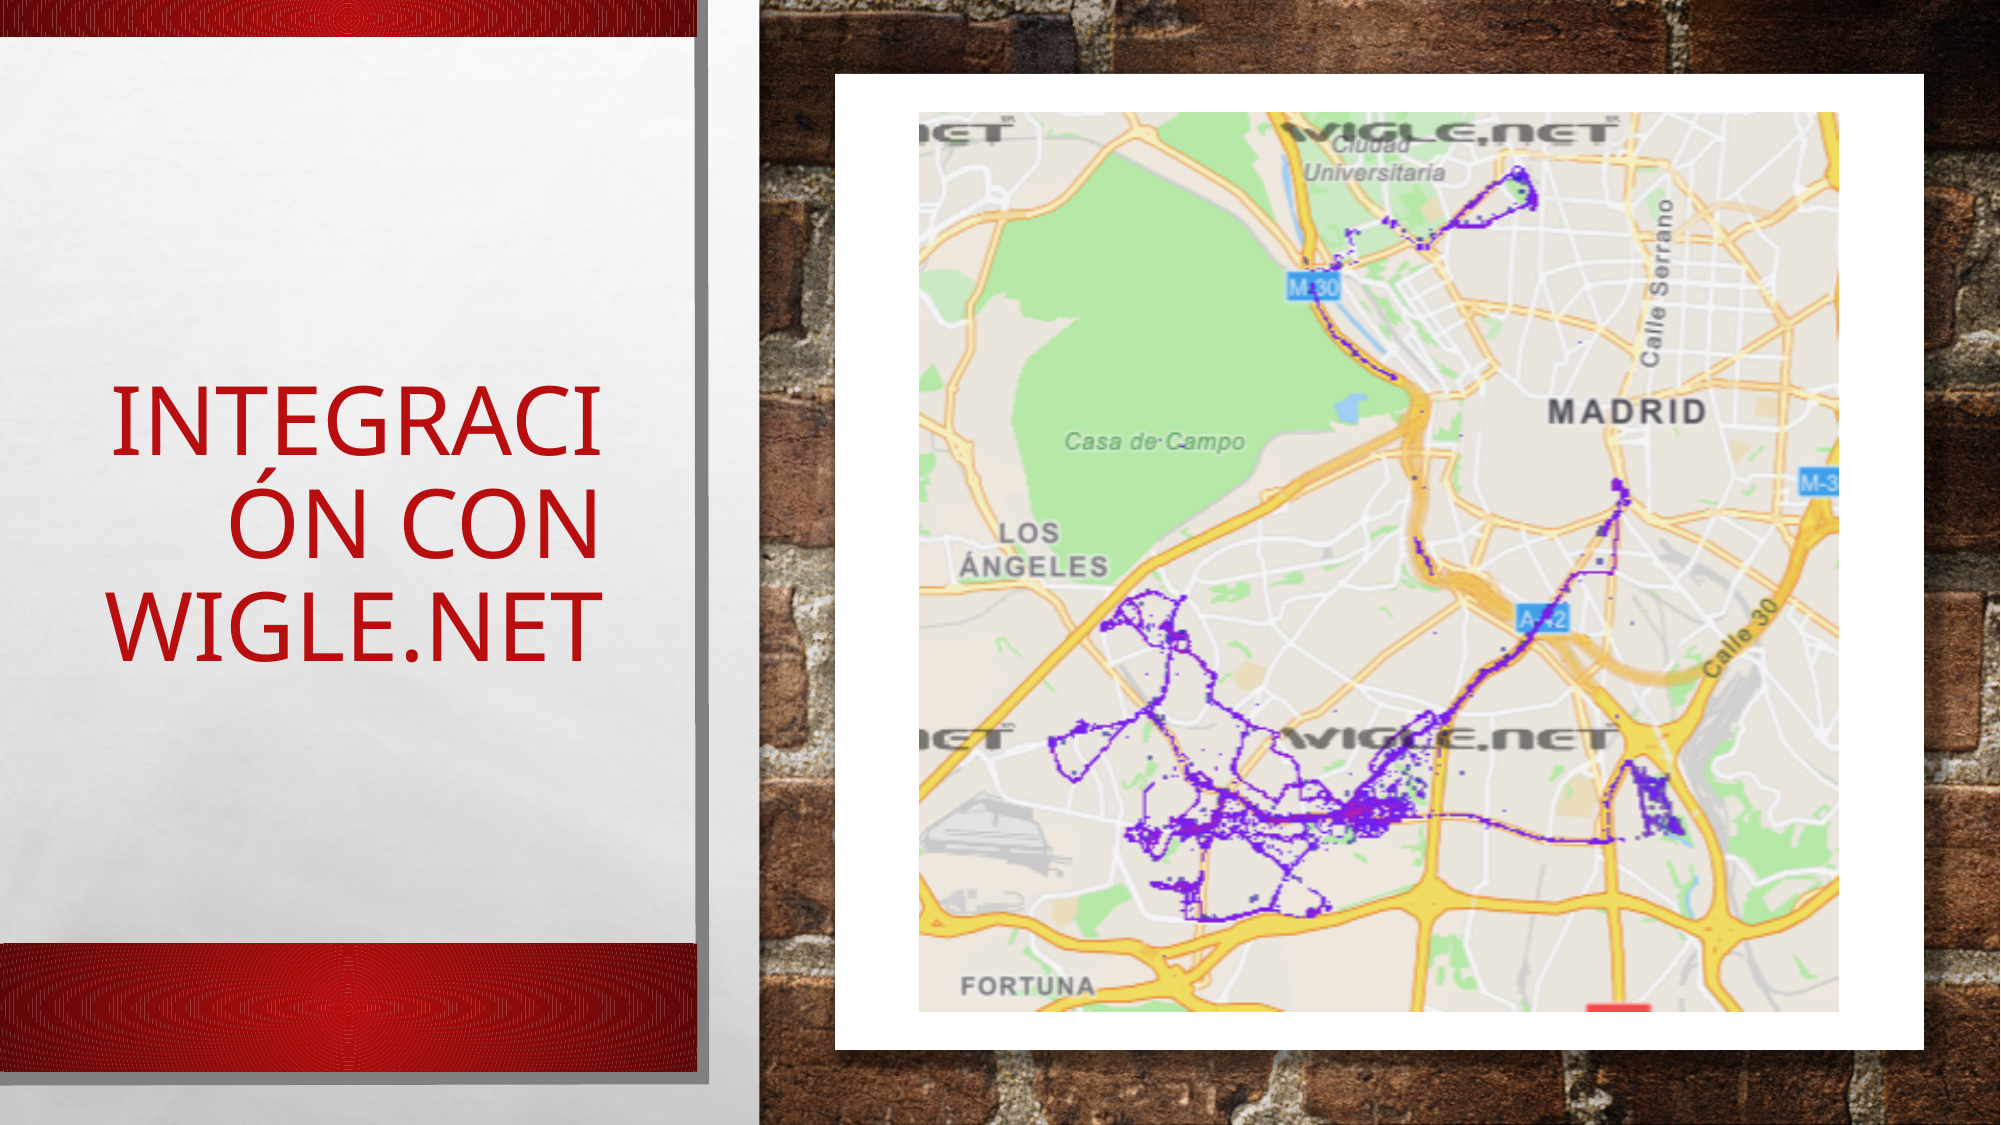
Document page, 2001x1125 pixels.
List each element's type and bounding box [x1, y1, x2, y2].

list [919, 111, 1840, 1012]
picture [0, 0, 2000, 1125]
